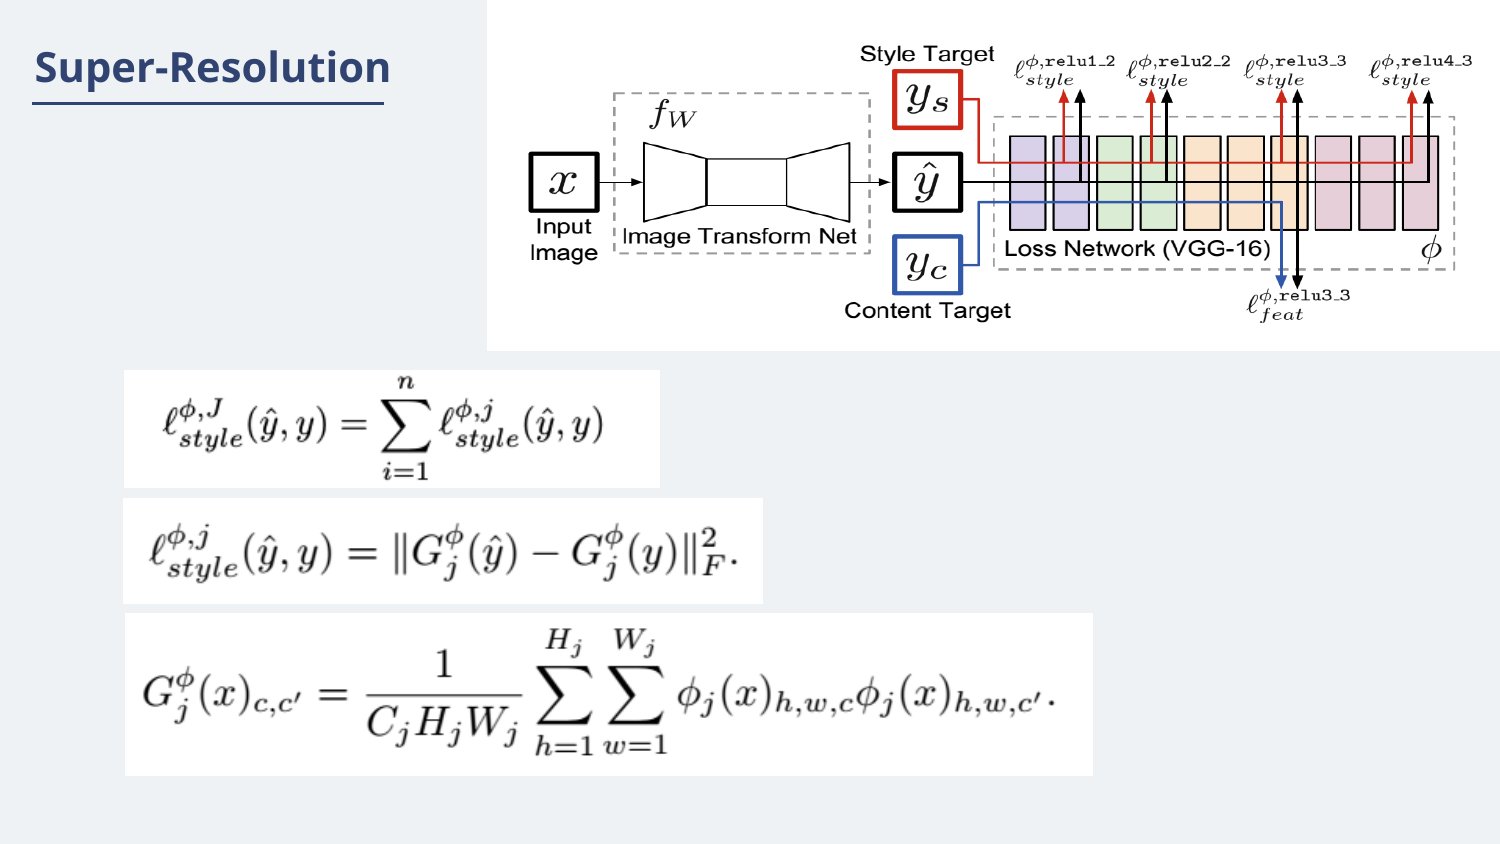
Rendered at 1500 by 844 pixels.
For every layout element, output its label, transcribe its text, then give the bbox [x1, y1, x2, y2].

picture [123, 498, 763, 604]
picture [124, 370, 660, 488]
picture [487, 0, 1500, 351]
picture [125, 613, 1093, 776]
text_box Super-Resolution [19, 33, 418, 99]
